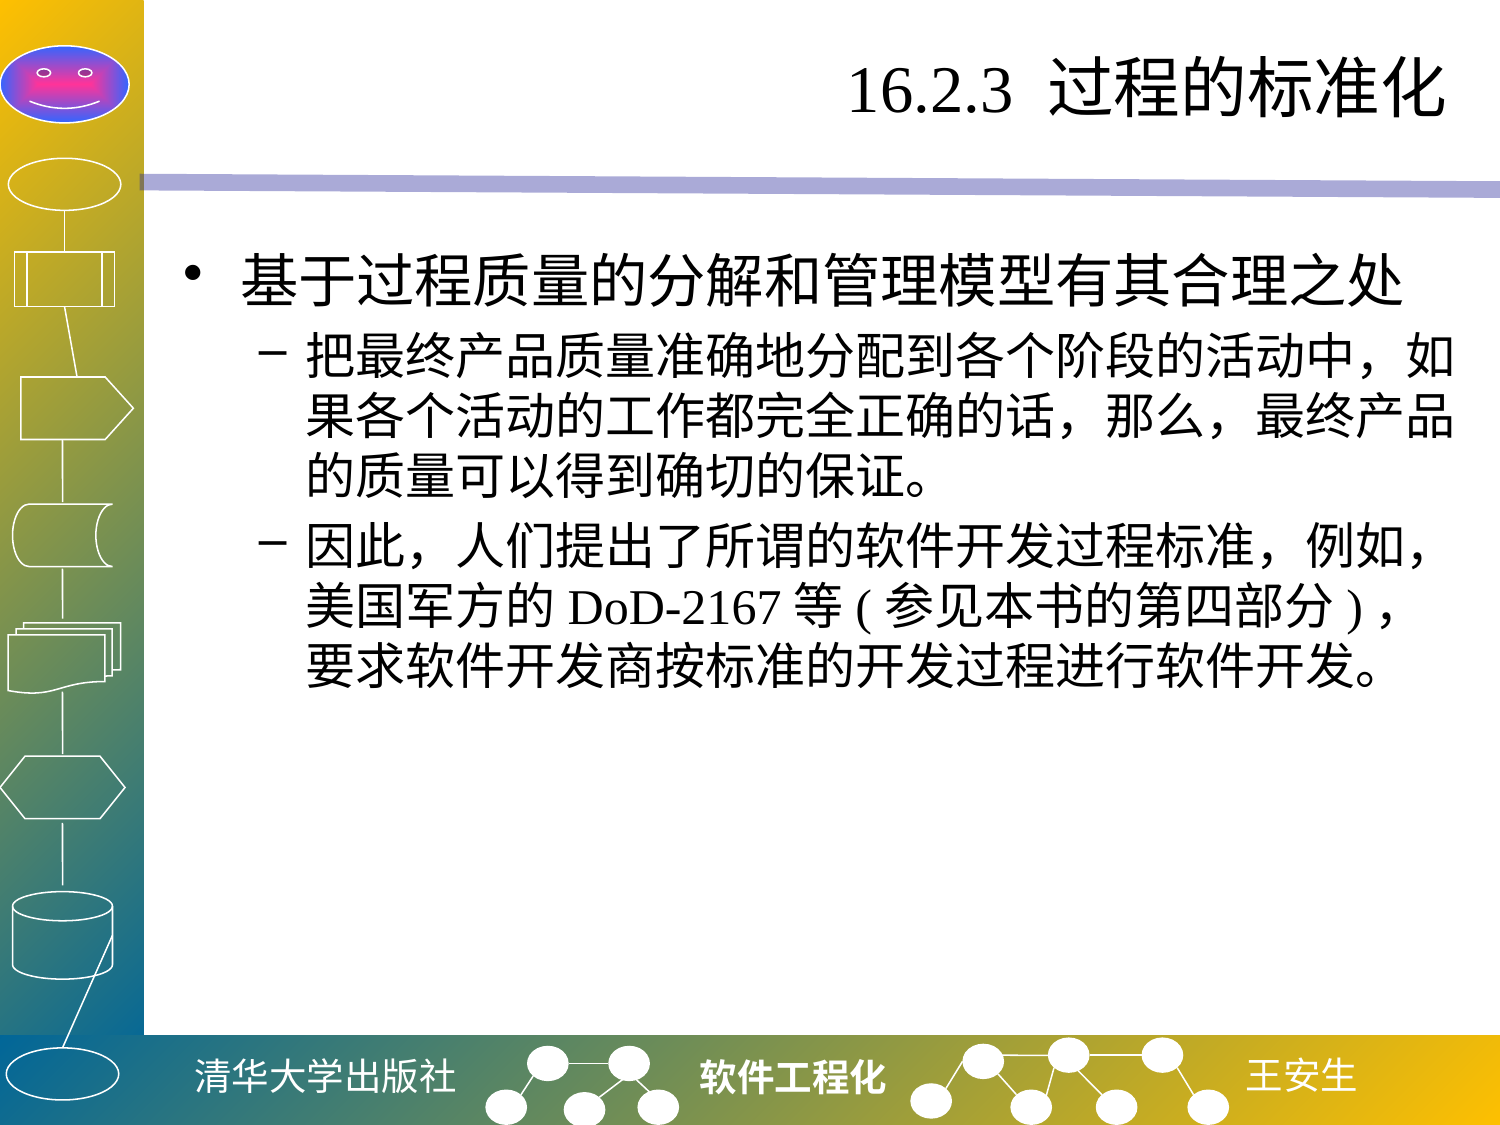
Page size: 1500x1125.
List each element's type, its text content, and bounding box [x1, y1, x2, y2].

list 基于过程质量的分解和管理模型有其合理之处 把最终产品质量准确地分配到各个阶段的活动中，如果各个活动的工作都完全正确的话，那么，最终产品的质量可以得到确切的保证。 因此，人们提出了所谓的软件开发过程标准，例如，美国军方的DoD-2167等(参见本书的第四部分)，要求软件开发商按标准的开发过程进行软件开发。 [168, 236, 1482, 1042]
title 16.2.3 过程的标准化 [187, 24, 1463, 147]
